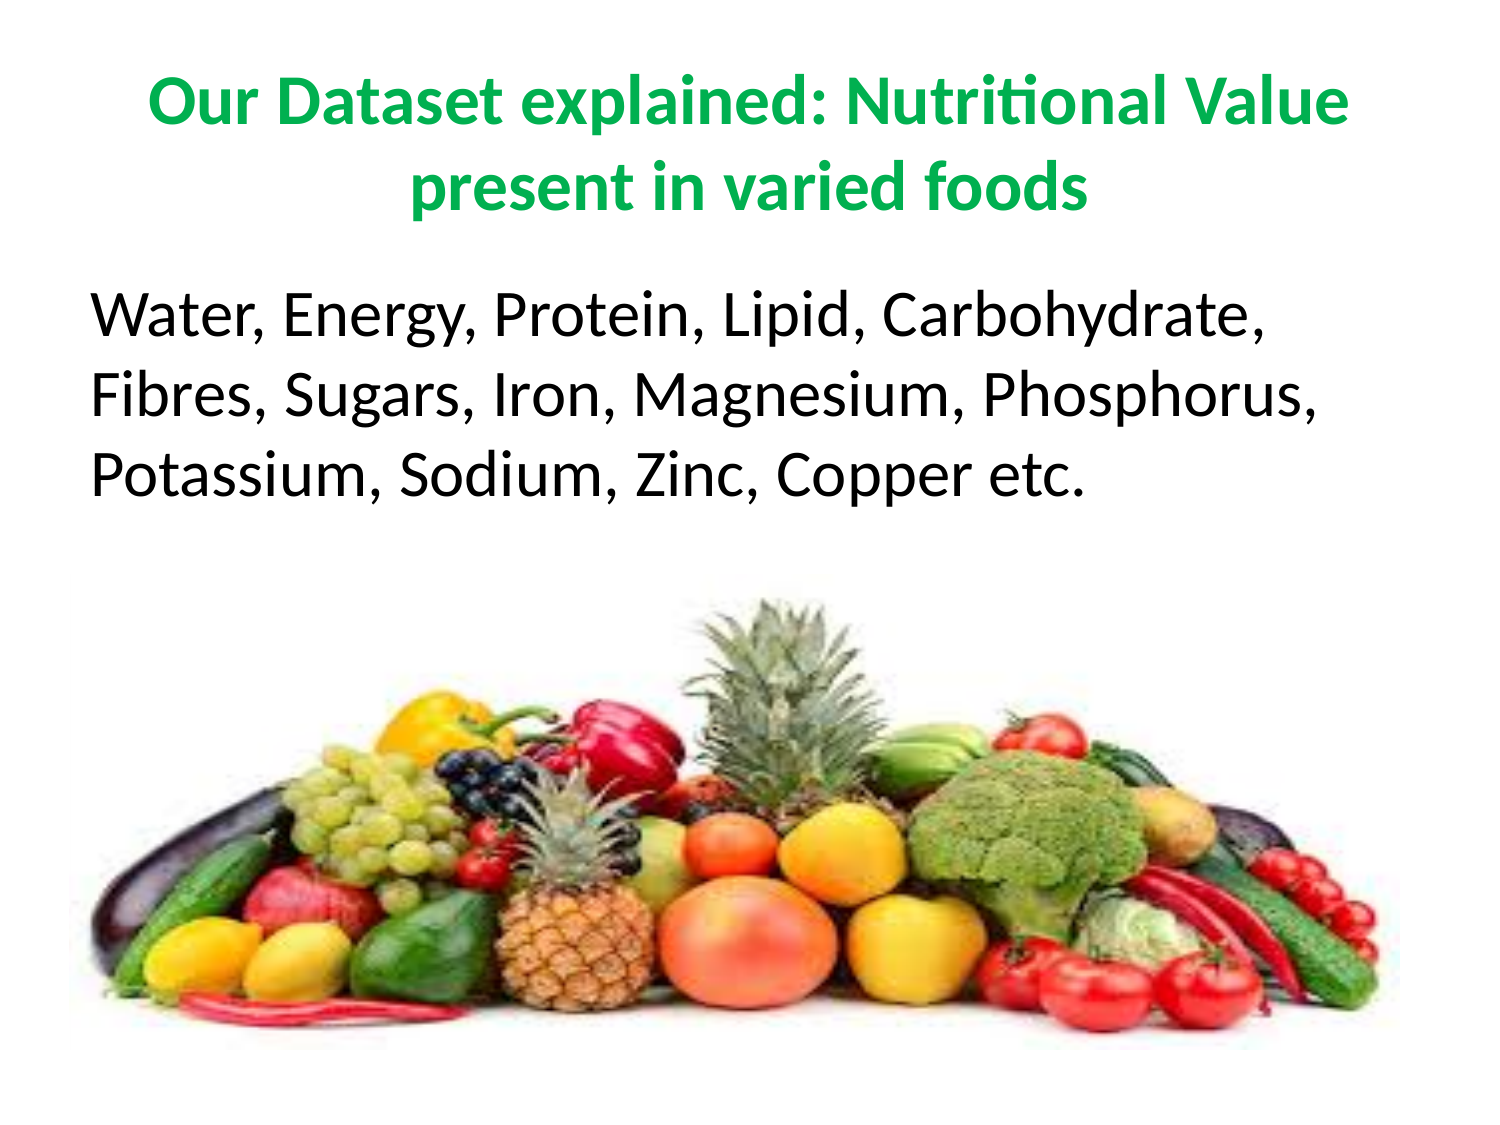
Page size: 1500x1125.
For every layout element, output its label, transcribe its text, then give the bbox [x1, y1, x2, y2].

title Our Dataset explained: Nutritional Value present in varied foods [75, 45, 1425, 233]
list Water, Energy, Protein, Lipid, Carbohydrate, Fibres, Sugars, Iron, Magnesium, Phosphorus, Potassium, Sodium, Zinc, Copper etc. [75, 262, 1425, 1005]
picture [69, 574, 1401, 1051]
